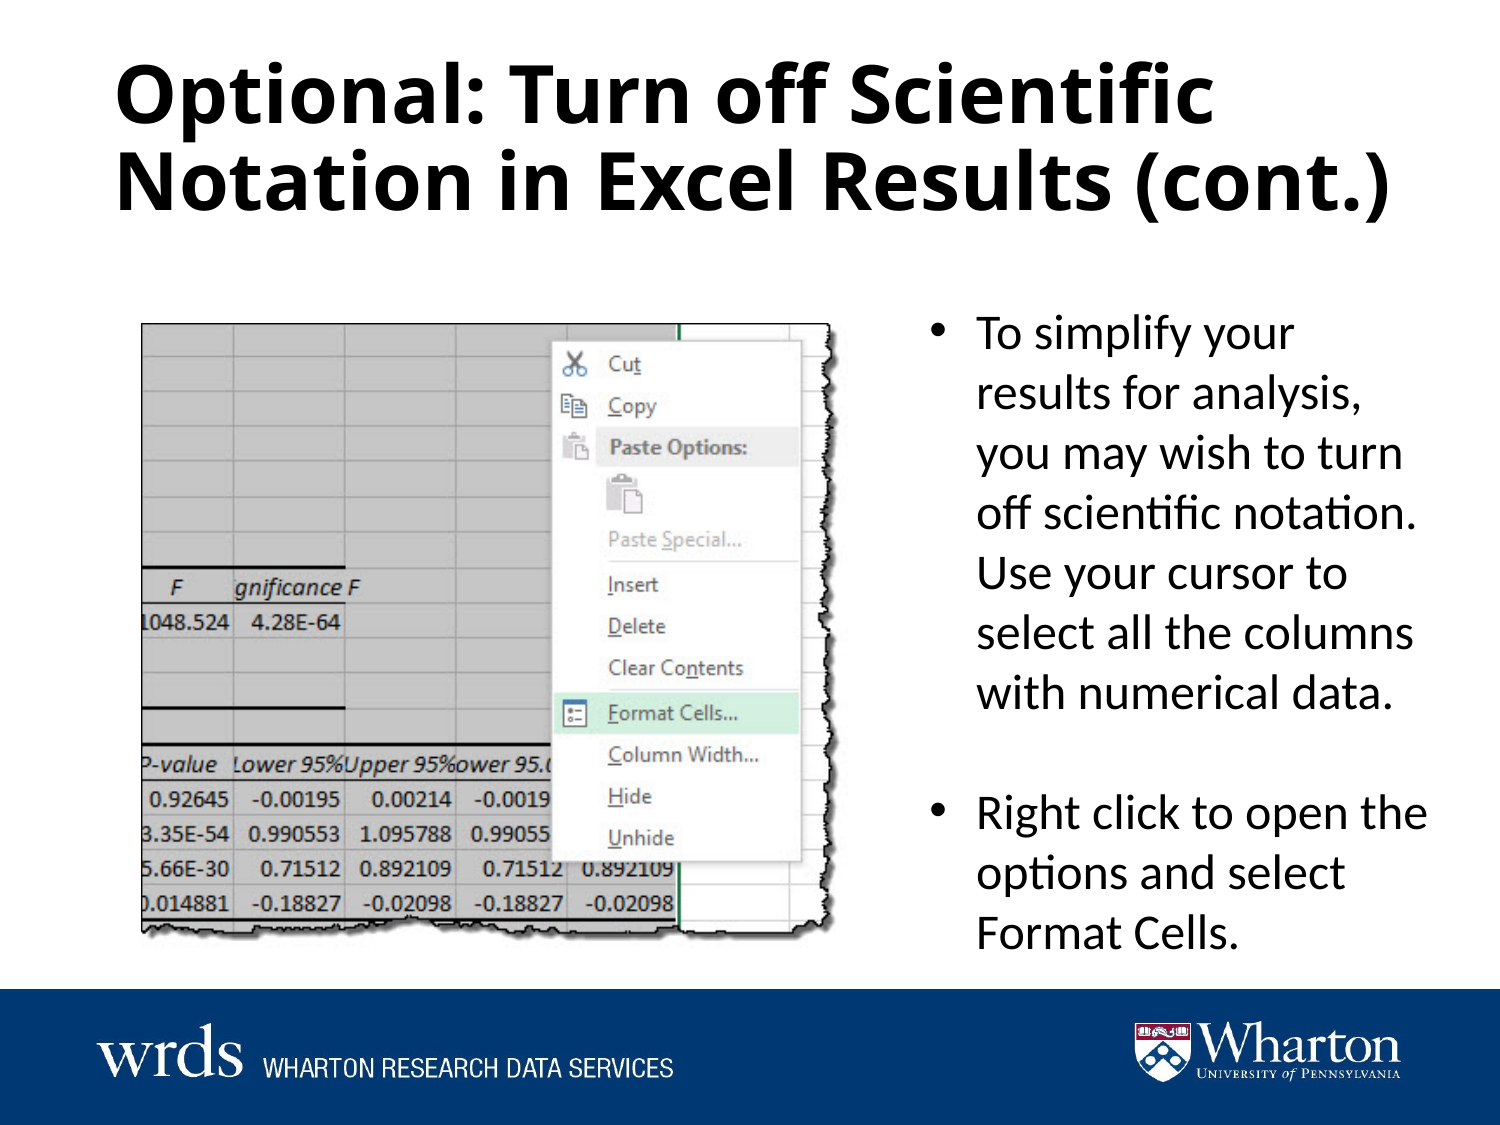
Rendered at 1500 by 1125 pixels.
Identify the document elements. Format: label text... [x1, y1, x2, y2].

title Optional: Turn off Scientific Notation in Excel Results (cont.) [98, 32, 1423, 72]
picture [0, 72, 1500, 1125]
